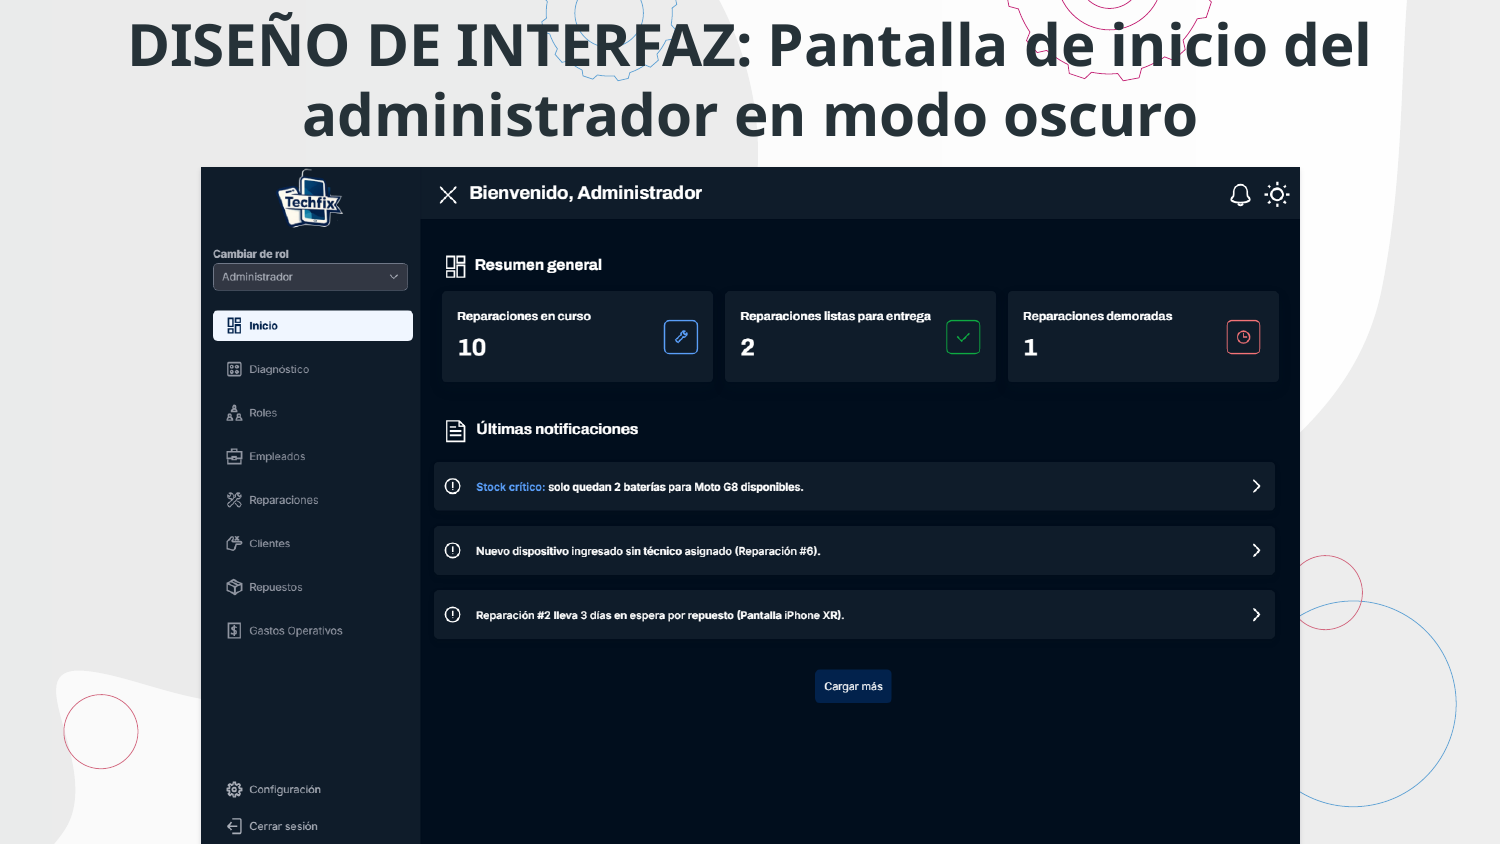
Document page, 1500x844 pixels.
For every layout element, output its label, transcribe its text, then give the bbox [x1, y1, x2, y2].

title DISEÑO DE INTERFAZ: Pantalla de inicio del administrador en modo oscuro [27, 8, 1473, 149]
picture [181, 147, 1319, 844]
